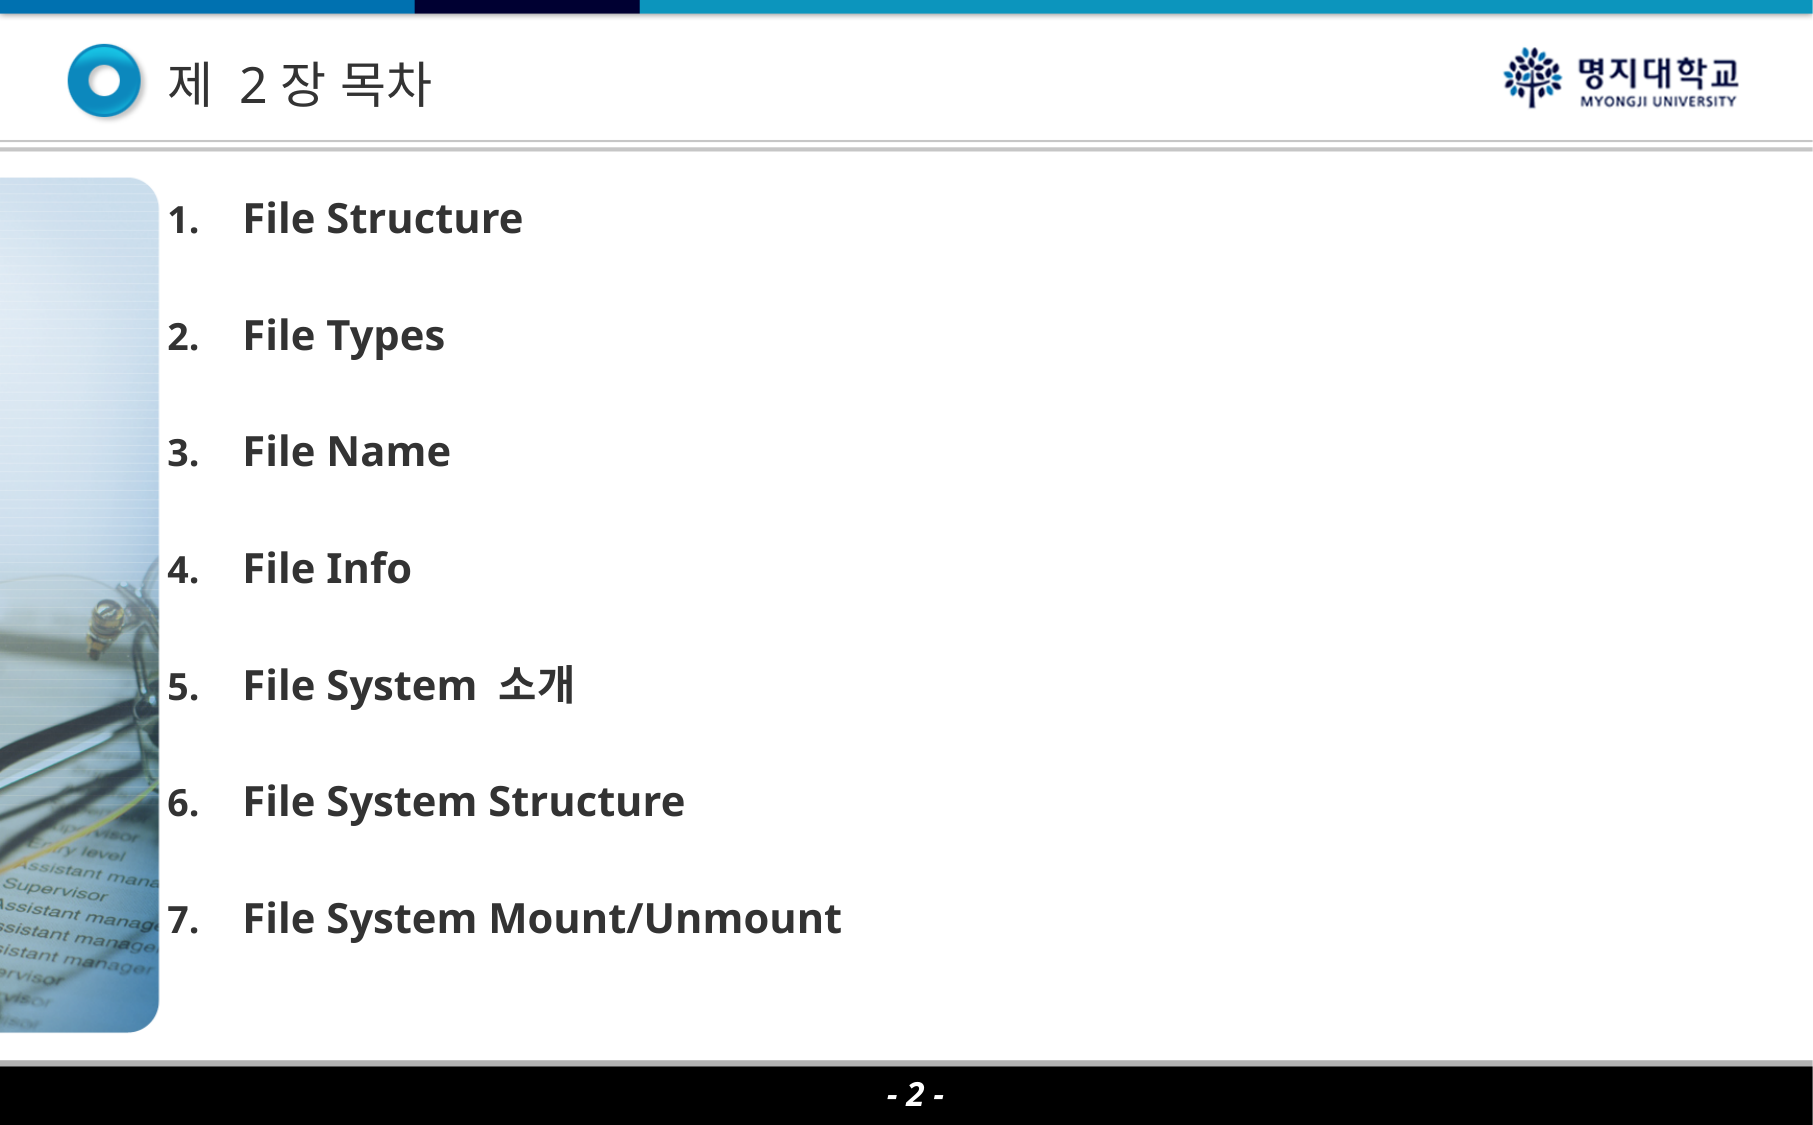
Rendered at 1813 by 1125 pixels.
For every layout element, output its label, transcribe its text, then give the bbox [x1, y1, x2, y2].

title 제 2장 목차 [150, 37, 1798, 130]
picture [0, 0, 1813, 1125]
slide_number - 2 - [819, 1064, 1012, 1125]
list File Structure File Types File Name File Info File System 소개 File System Structure File System Mount/Unmount [150, 183, 1675, 979]
